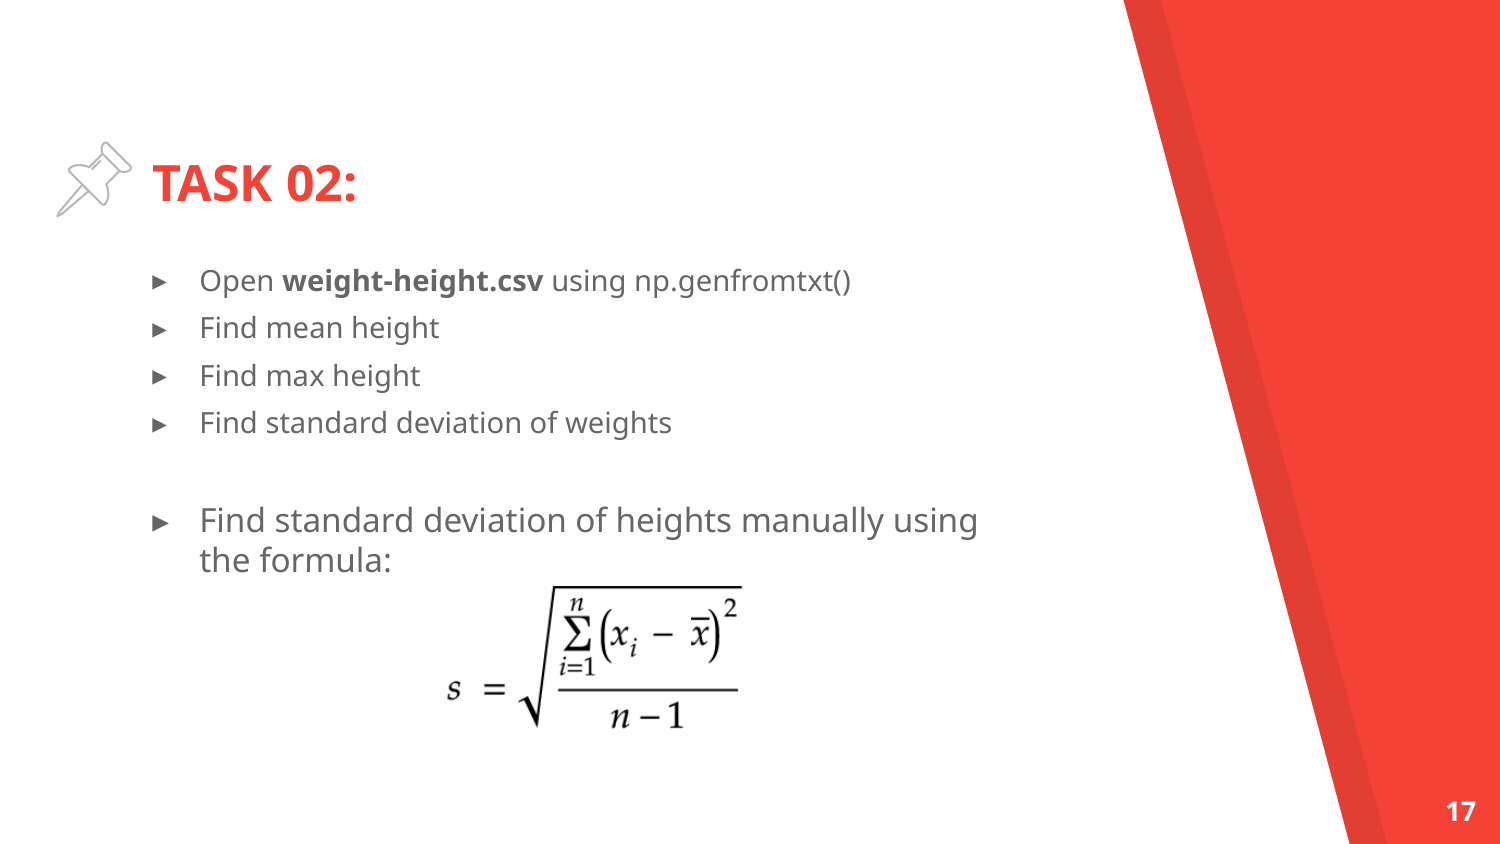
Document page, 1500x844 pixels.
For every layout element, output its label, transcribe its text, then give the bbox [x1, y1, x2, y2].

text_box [57, 142, 132, 217]
slide_number 17 [1401, 779, 1492, 844]
list Open weight-height.csv using np.genfromtxt() Find mean height Find max height Find standard deviation of weights Find standard deviation of heights manually using the formula: [137, 246, 1011, 617]
picture [443, 573, 764, 731]
title TASK 02: [137, 146, 1011, 227]
